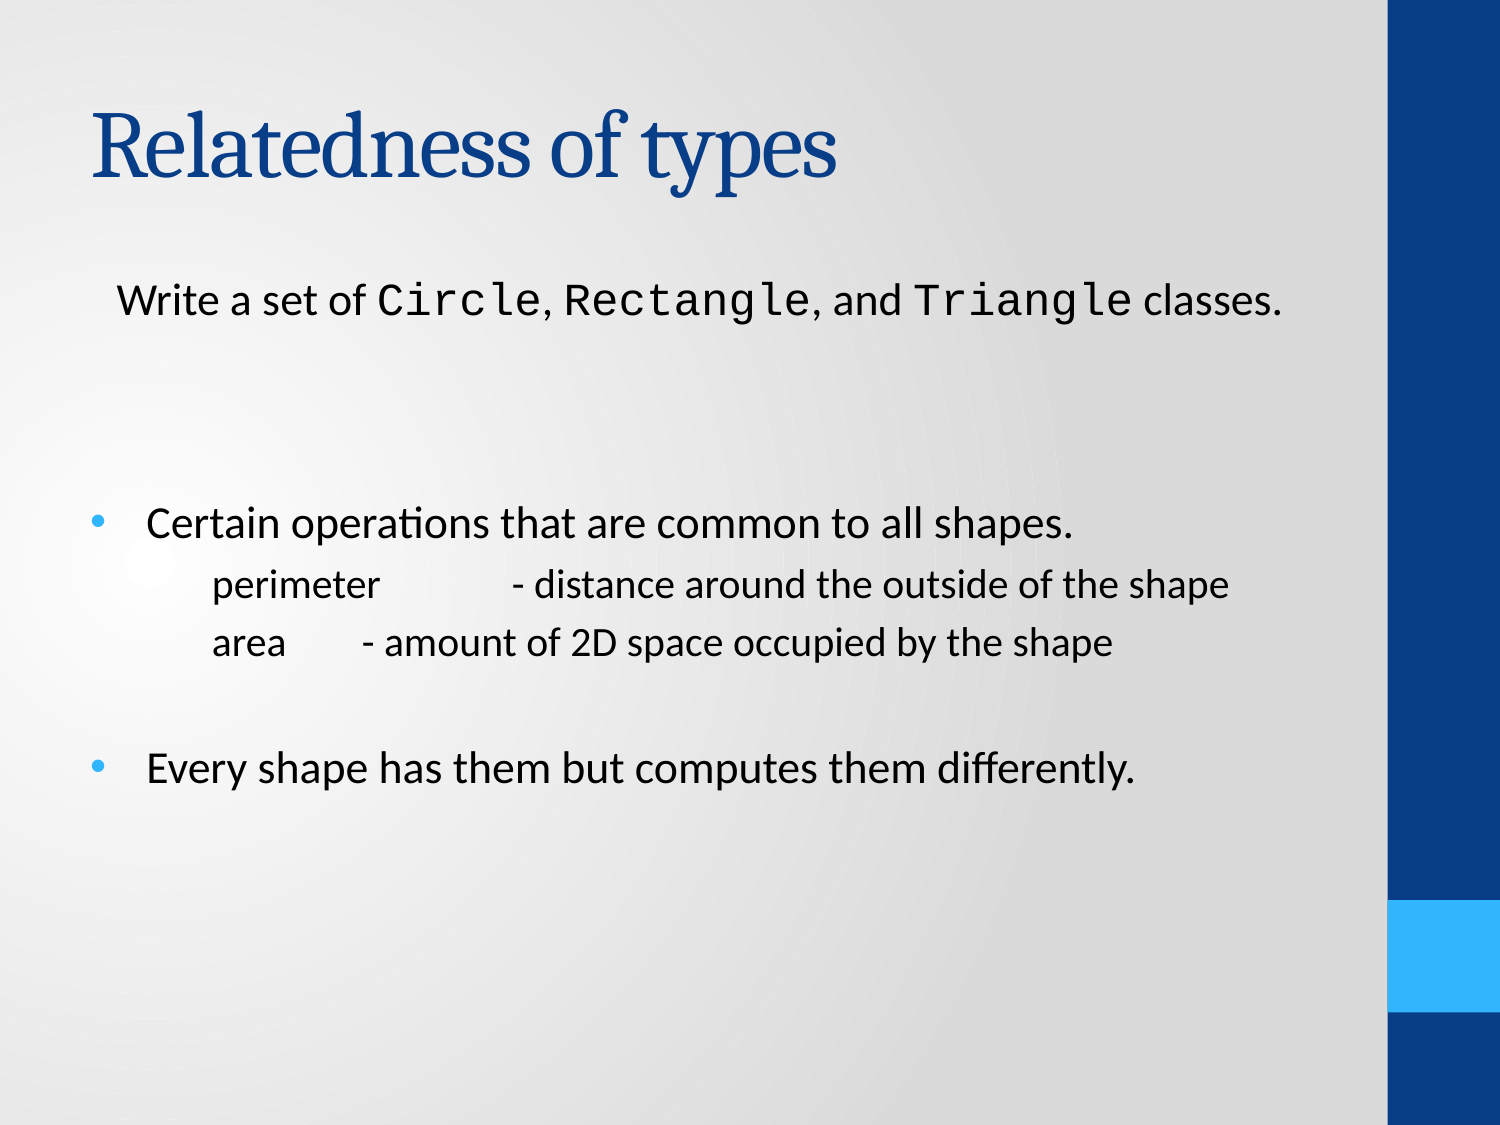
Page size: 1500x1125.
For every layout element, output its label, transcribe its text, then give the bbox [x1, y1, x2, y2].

list Write a set of Circle, Rectangle, and Triangle classes. Certain operations that are common to all shapes. perimeter - distance around the outside of the shape area - amount of 2D space occupied by the shape Every shape has them but computes them differently. [75, 262, 1325, 1050]
title Relatedness of types [75, 45, 1325, 233]
